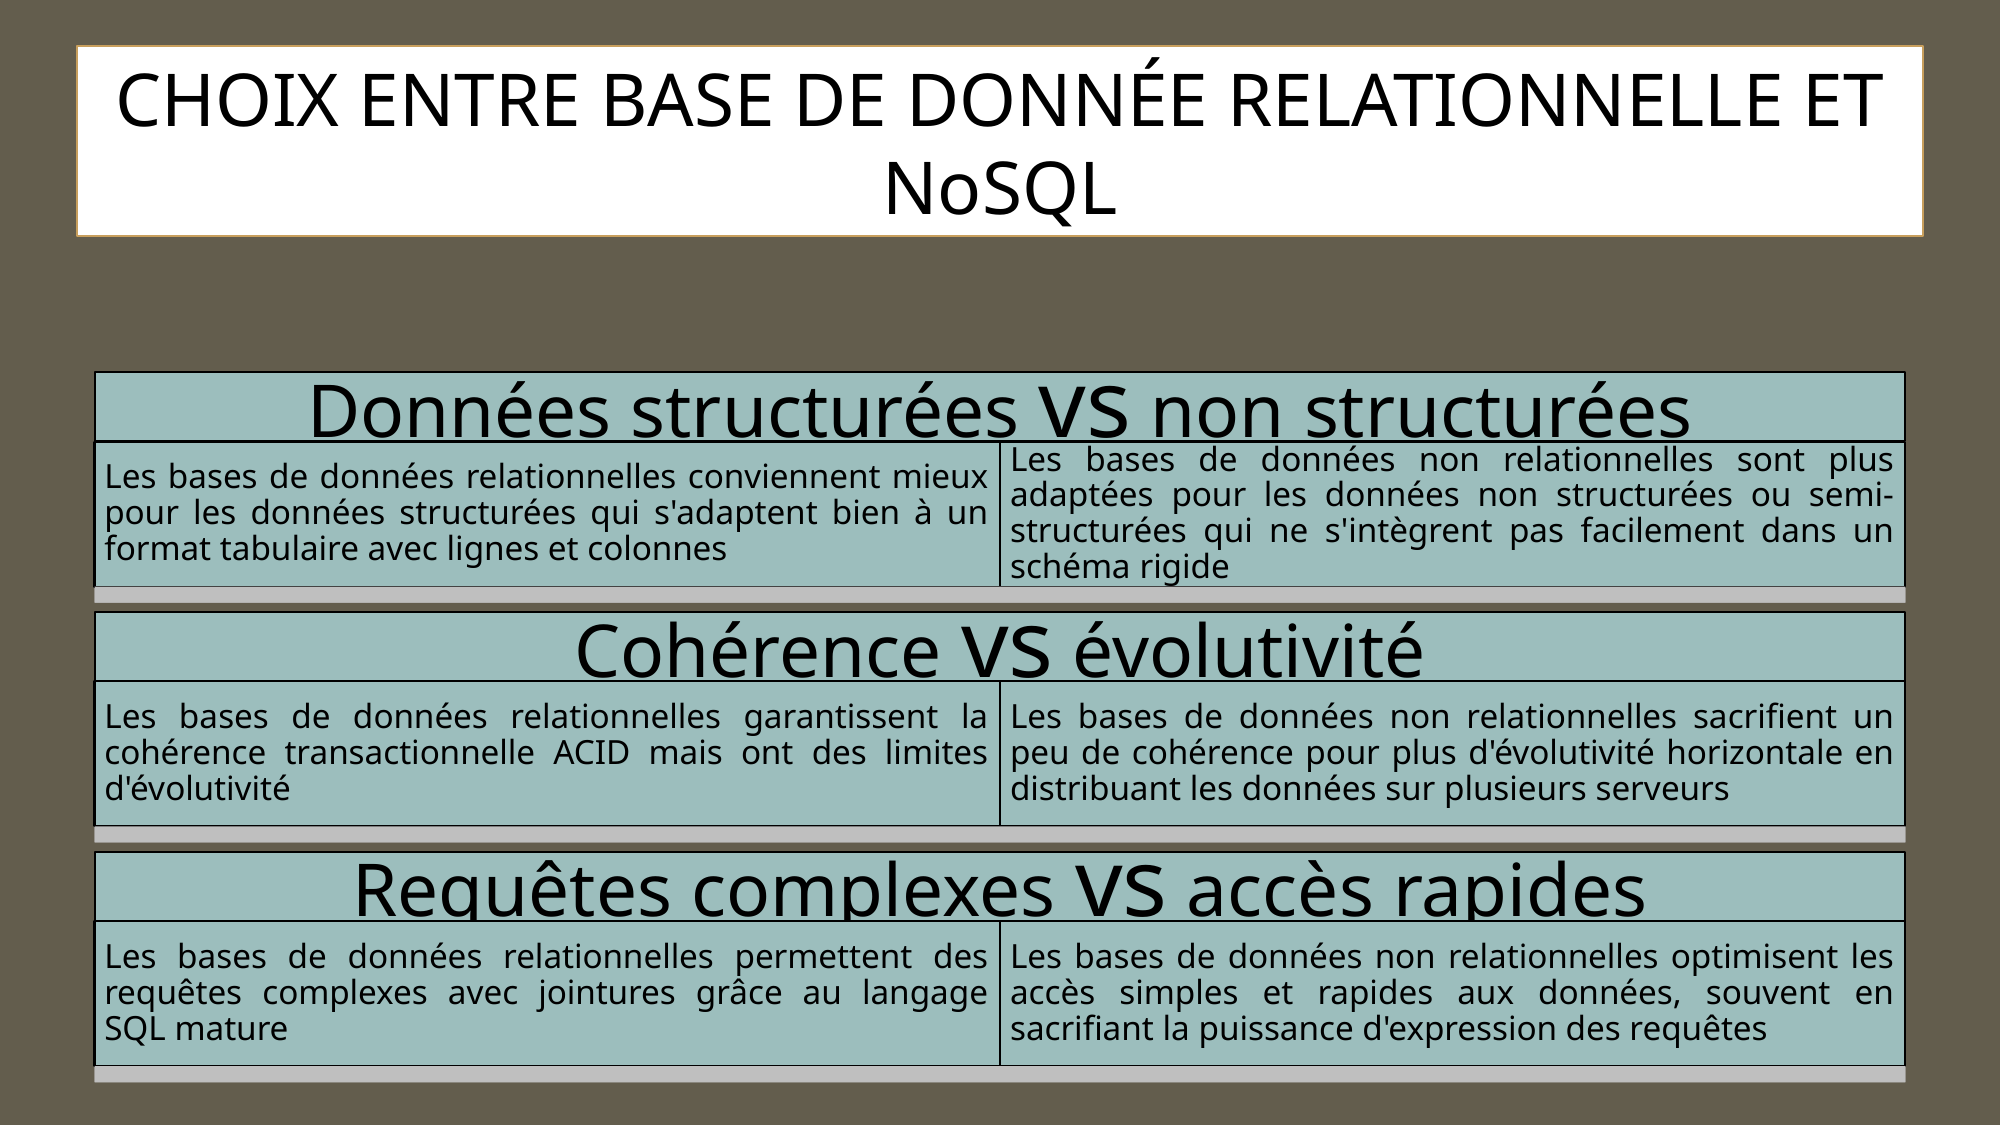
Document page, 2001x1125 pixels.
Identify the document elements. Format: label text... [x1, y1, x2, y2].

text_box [94, 372, 1906, 603]
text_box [94, 612, 1906, 843]
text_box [94, 852, 1906, 1083]
text_box CHOIX ENTRE BASE DE DONNÉE RELATIONNELLE ET NoSQL [76, 45, 1924, 237]
